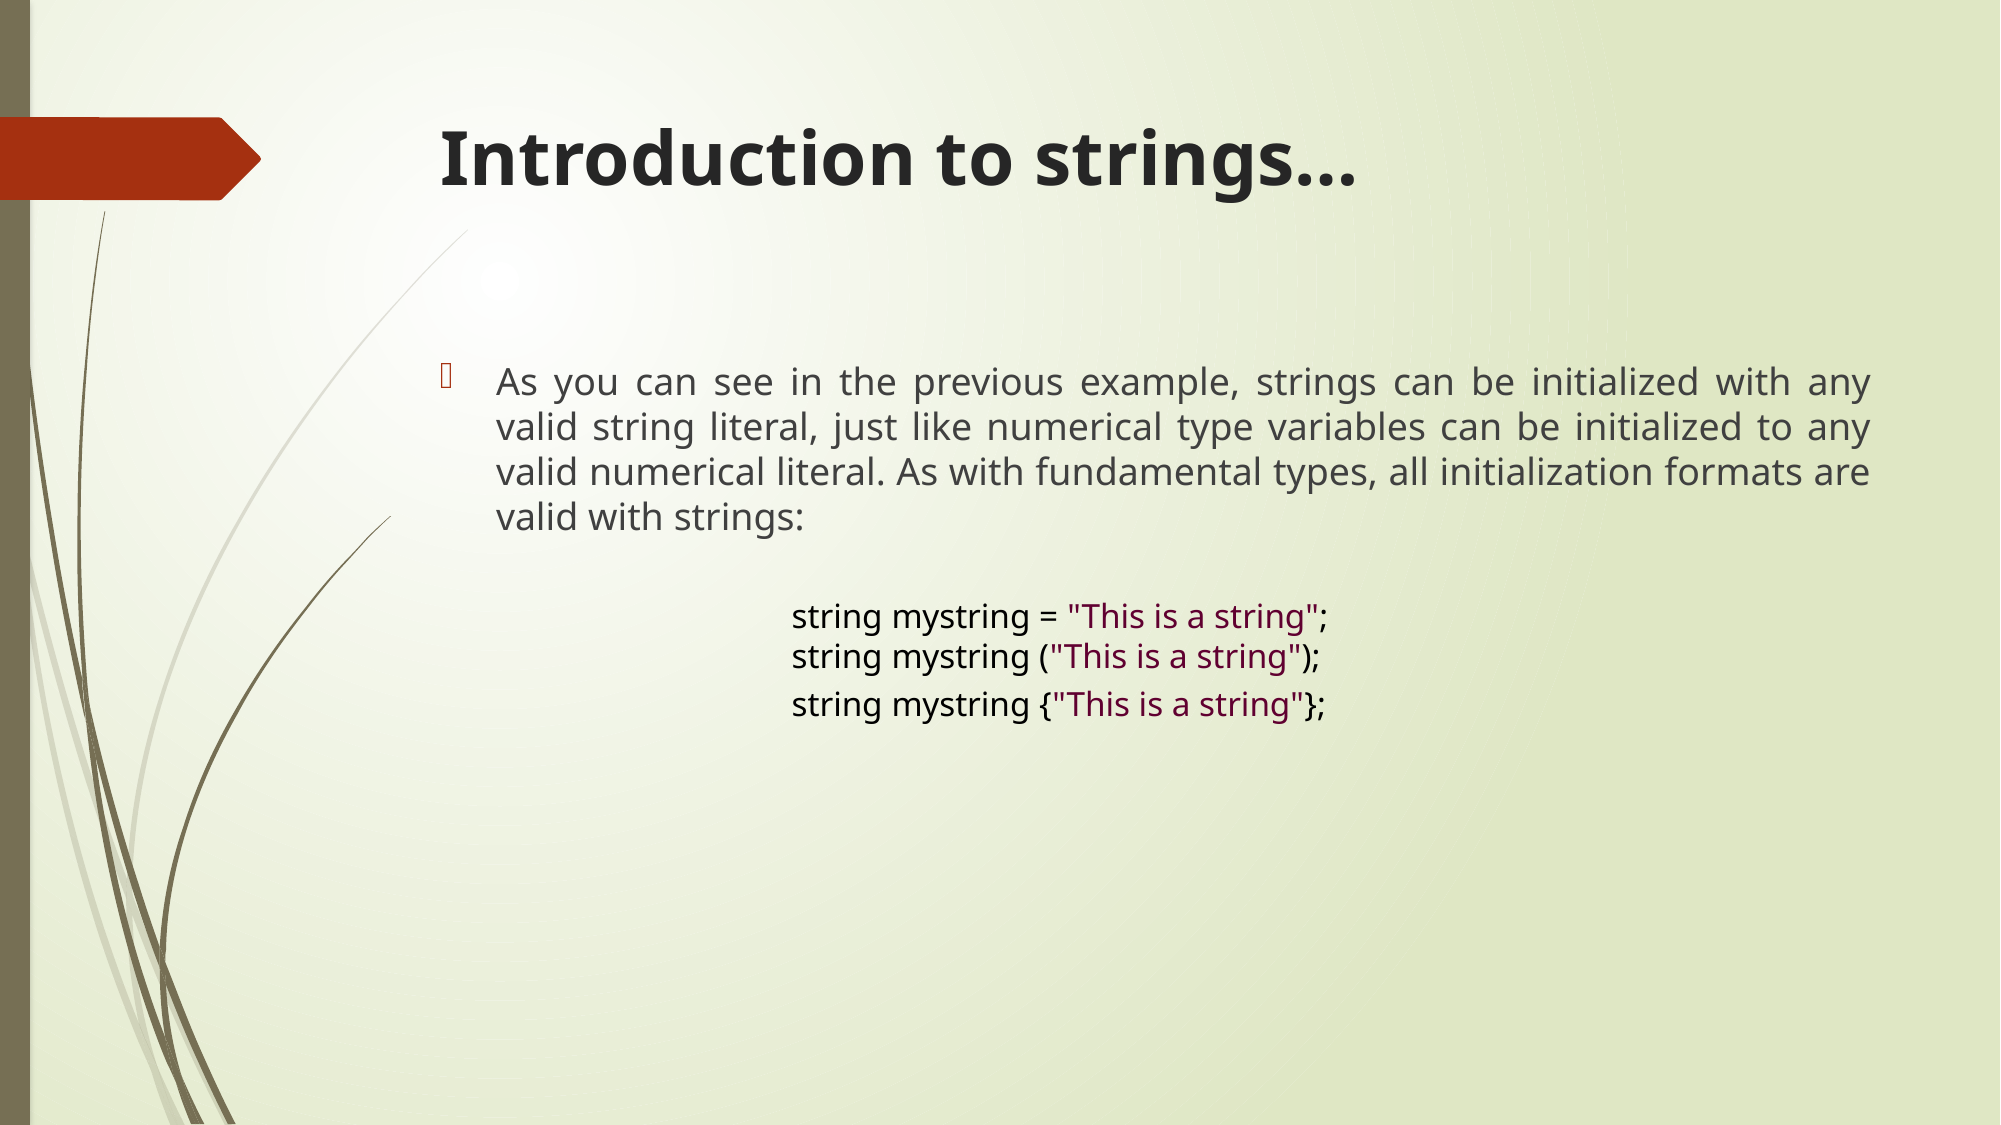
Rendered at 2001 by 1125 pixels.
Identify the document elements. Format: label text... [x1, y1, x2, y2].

text_box string mystring = "This is a string"; string mystring ("This is a string"); string mystring {"This is a string"}; [791, 594, 1338, 725]
list As you can see in the previous example, strings can be initialized with any valid string literal, just like numerical type variables can be initialized to any valid numerical literal. As with fundamental types, all initialization formats are valid with strings: [424, 350, 1888, 970]
title Introduction to strings… [425, 102, 1888, 313]
